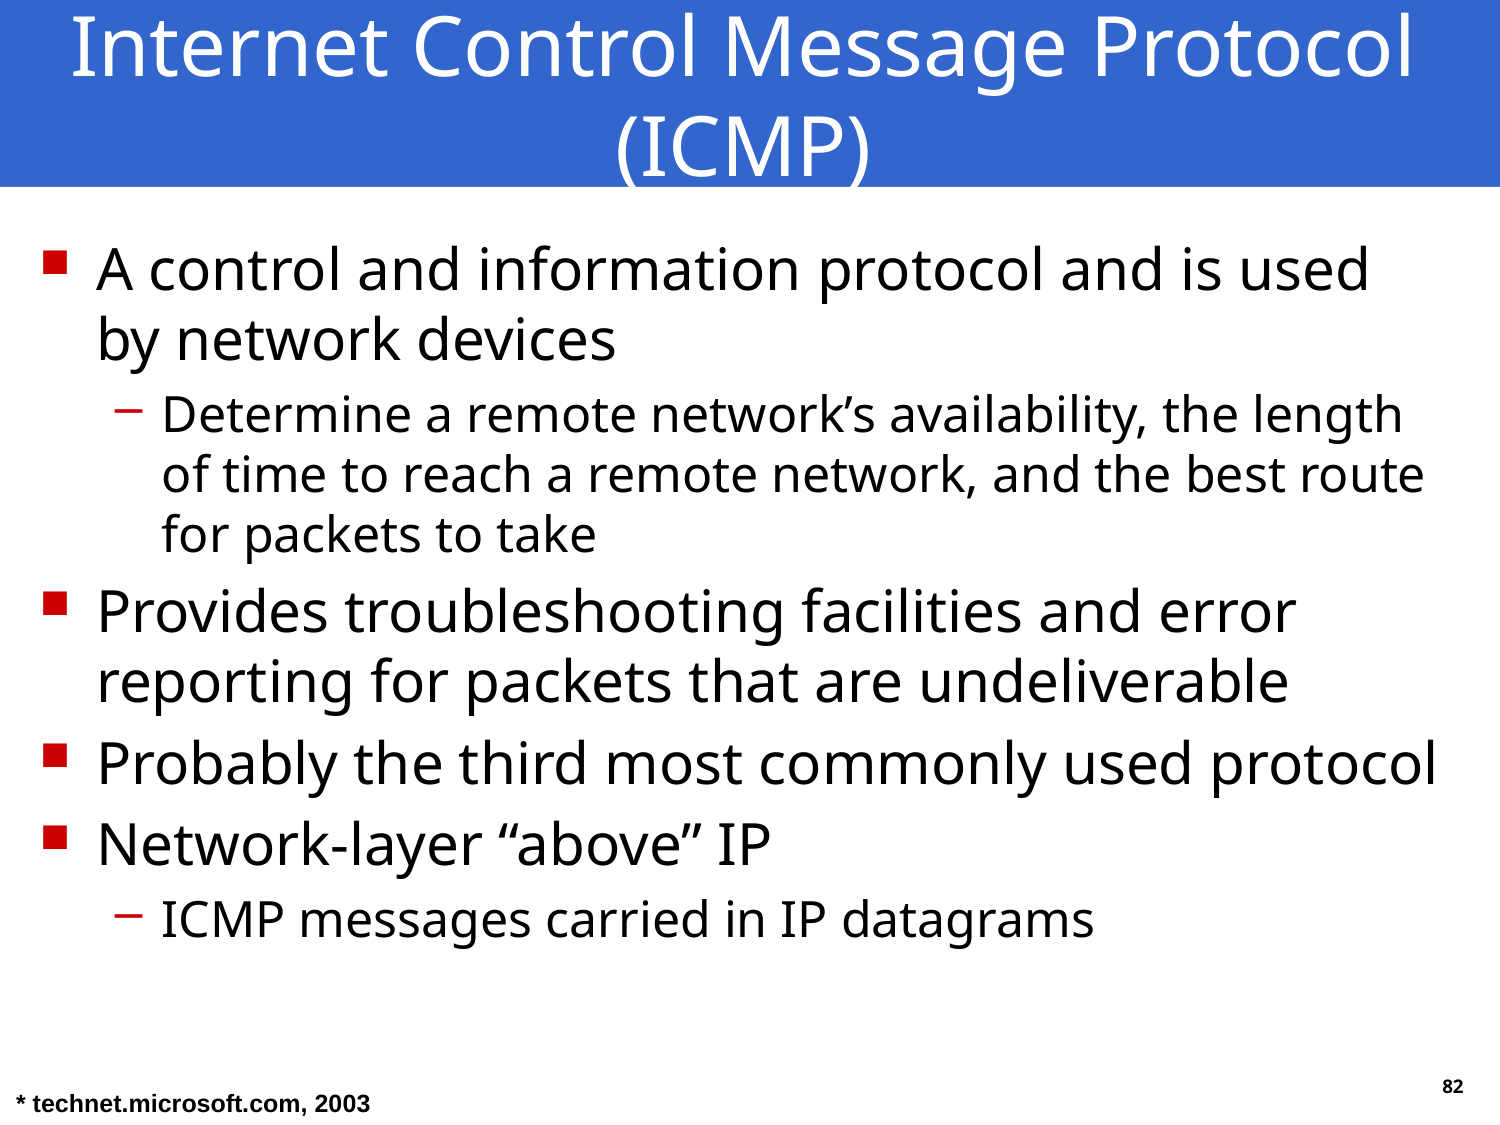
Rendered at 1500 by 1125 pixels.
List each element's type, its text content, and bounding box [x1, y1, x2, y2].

list A control and information protocol and is used by network devices Determine a remote network’s availability, the length of time to reach a remote network, and the best route for packets to take Provides troubleshooting facilities and error reporting for packets that are undeliverable Probably the third most commonly used protocol Network-layer “above” IP ICMP messages carried in IP datagrams [24, 224, 1463, 975]
title Internet Control Message Protocol (ICMP) [50, 30, 1438, 156]
text_box * technet.microsoft.com, 2003 [1, 1079, 387, 1125]
